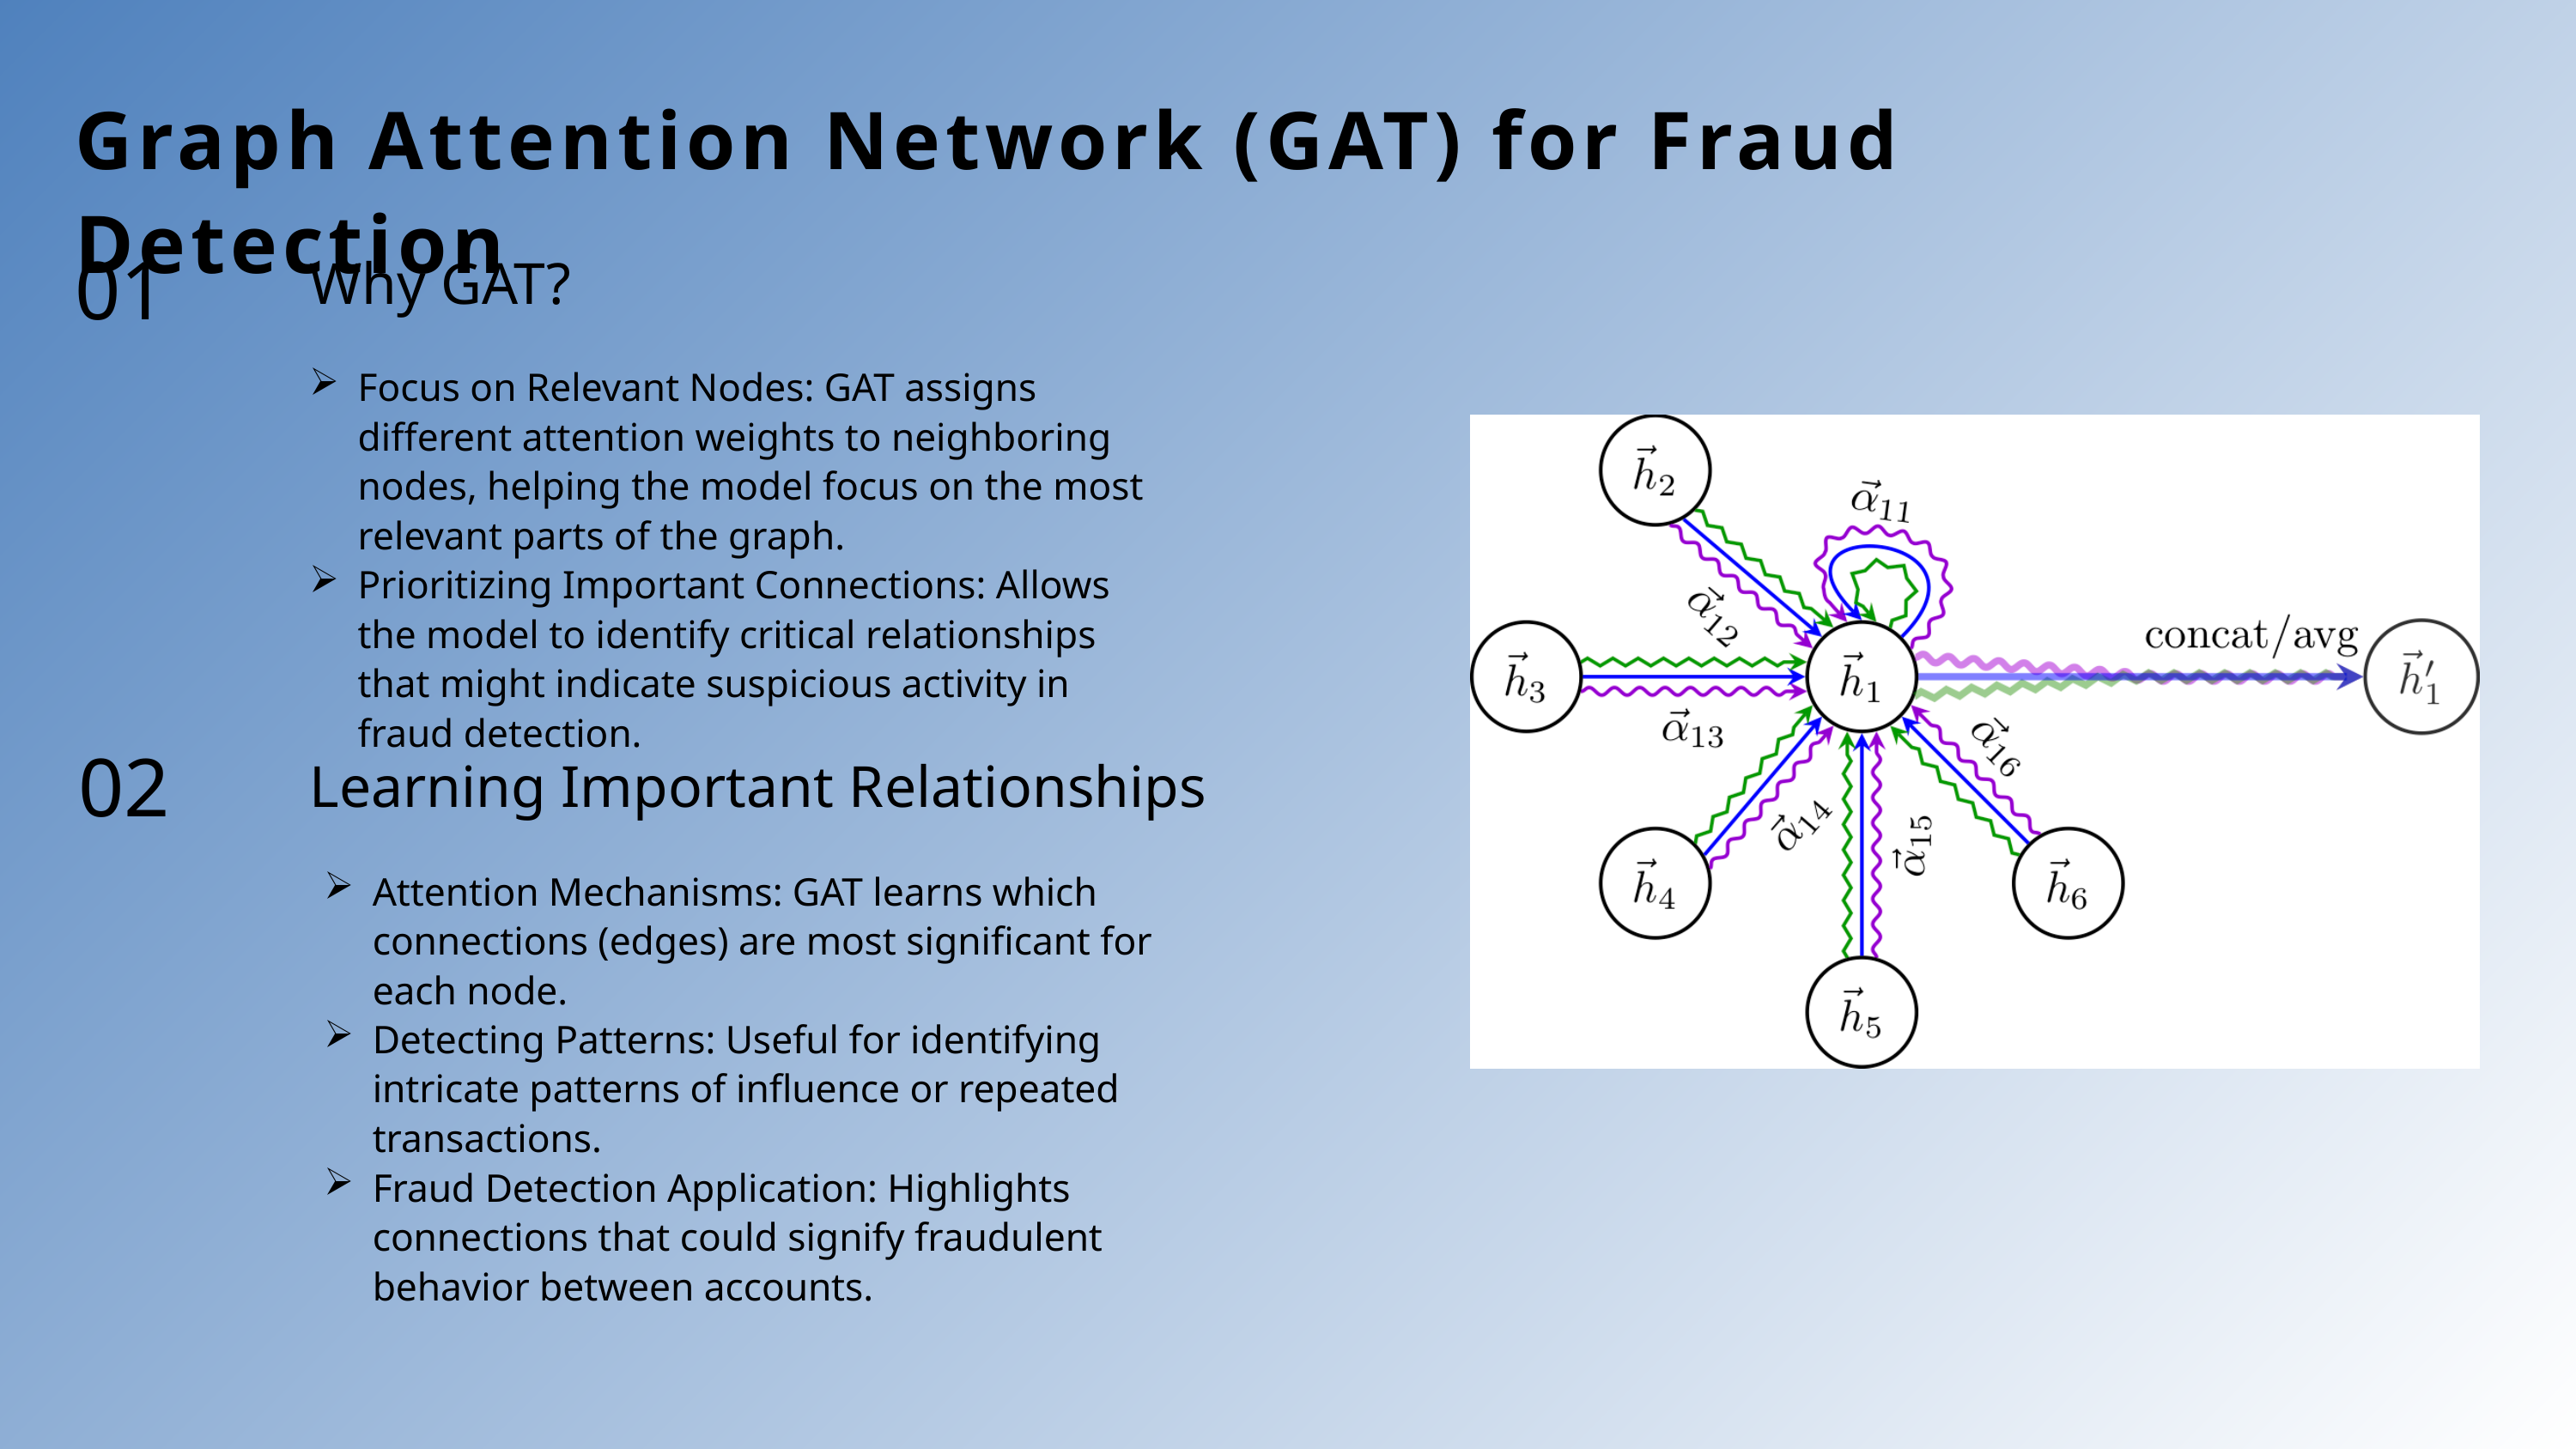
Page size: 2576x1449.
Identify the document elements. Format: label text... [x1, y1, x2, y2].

text_box 01 [75, 246, 310, 336]
picture [1470, 415, 2481, 1070]
text_box Attention Mechanisms: GAT learns which connections (edges) are most significant for each node. Detecting Patterns: Useful for identifying intricate patterns of influence or repeated transactions. Fraud Detection Application: Highlights connections that could signify fraudulent behavior between accounts. [324, 864, 1170, 1308]
text_box Graph Attention Network (GAT) for Fraud Detection [75, 81, 2231, 290]
text_box Why GAT? [309, 252, 1489, 316]
text_box Focus on Relevant Nodes: GAT assigns different attention weights to neighboring nodes, helping the model focus on the most relevant parts of the graph. Prioritizing Important Connections: Allows the model to identify critical relationships that might indicate suspicious activity in fraud detection. [309, 360, 1149, 754]
text_box Learning Important Relationships [309, 754, 1466, 819]
text_box 02 [78, 742, 307, 833]
